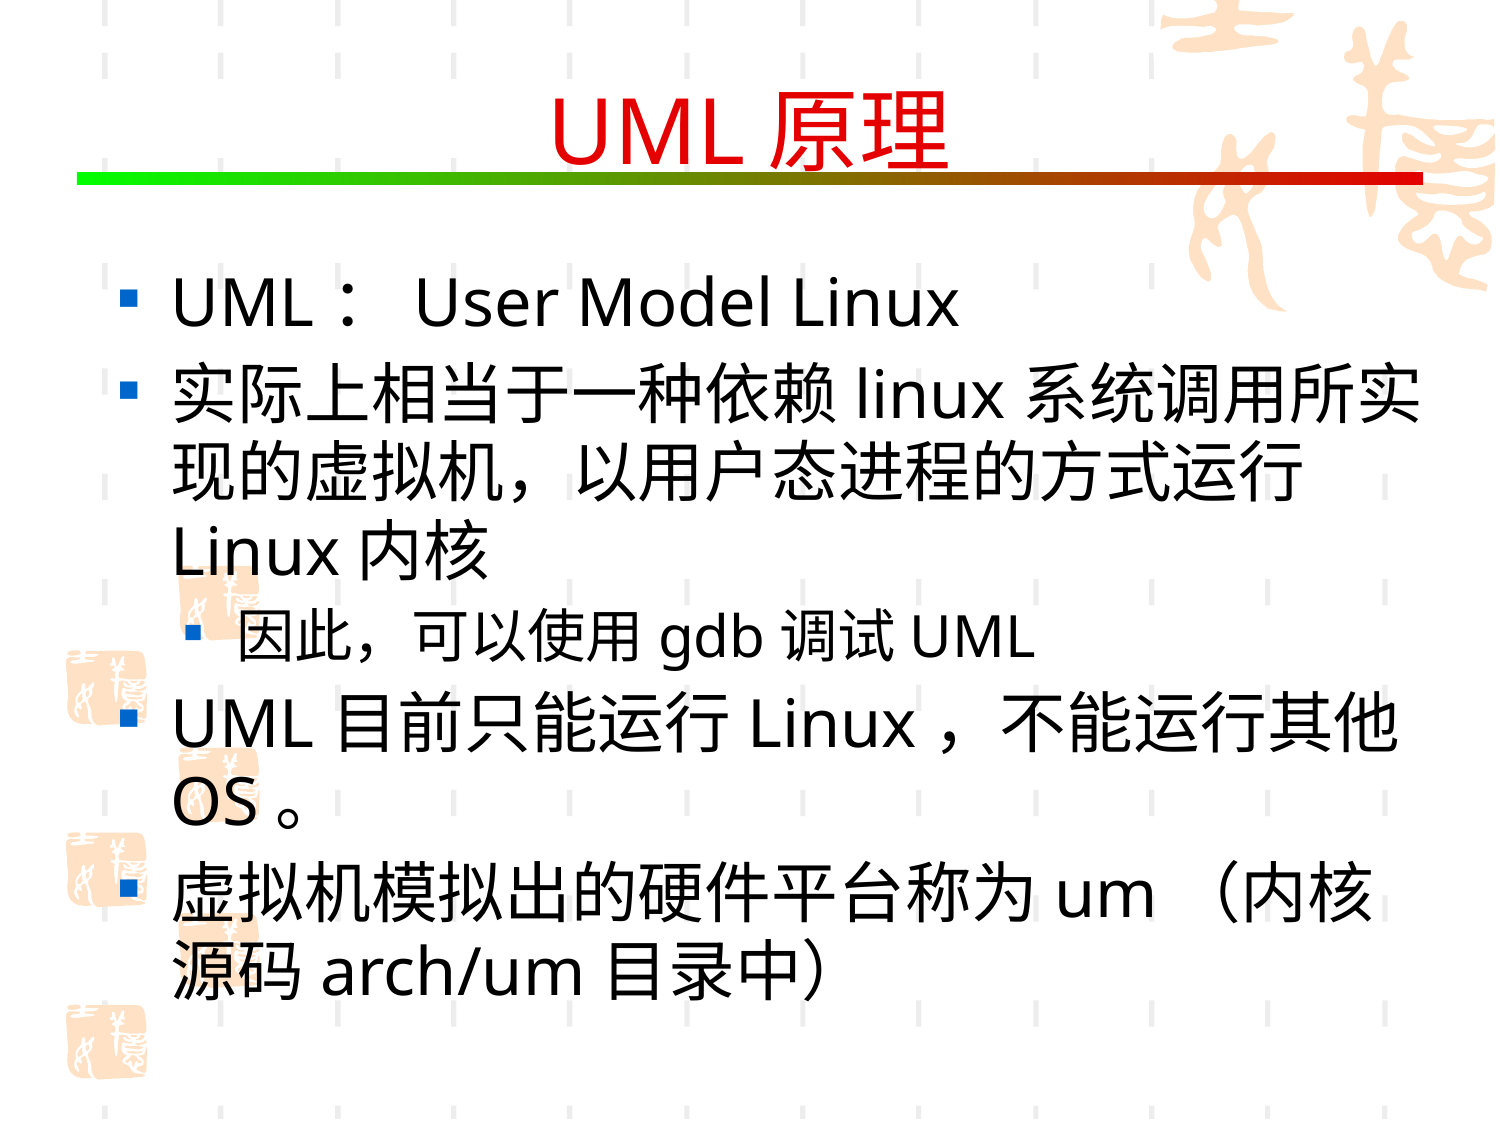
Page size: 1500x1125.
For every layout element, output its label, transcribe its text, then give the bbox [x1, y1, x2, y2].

title UML原理 [48, 44, 1451, 219]
list UML：User Model Linux 实际上相当于一种依赖linux系统调用所实现的虚拟机，以用户态进程的方式运行Linux内核 因此，可以使用gdb调试UML UML目前只能运行Linux，不能运行其他OS。 虚拟机模拟出的硬件平台称为um（内核源码arch/um目录中） [99, 262, 1438, 998]
